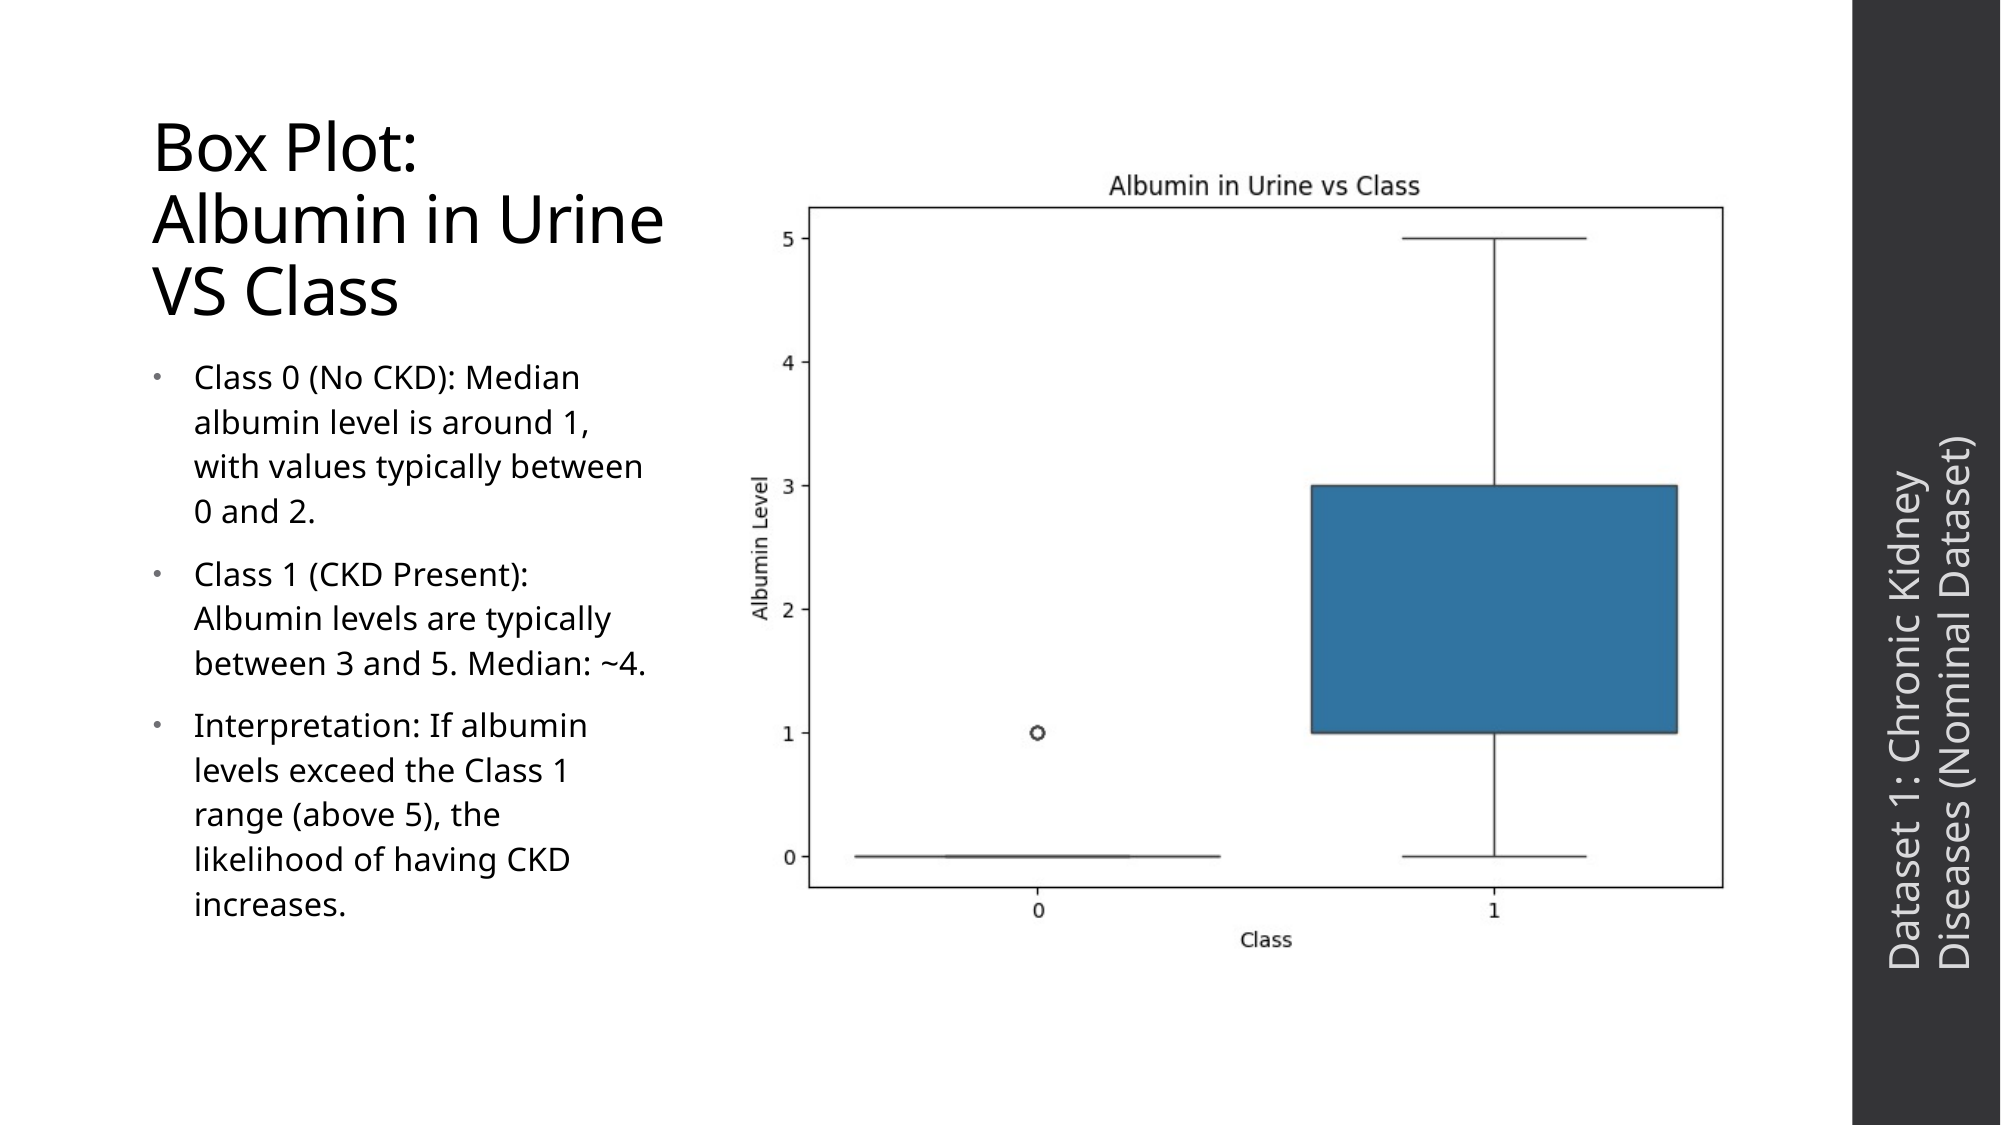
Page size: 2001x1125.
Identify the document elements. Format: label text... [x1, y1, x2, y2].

title Box Plot: Albumin in Urine VS Class [138, 75, 739, 338]
footer Dataset 1: Chronic Kidney Diseases (Nominal Dataset) [1897, 400, 1958, 988]
list Class 0 (No CKD): Median albumin level is around 1, with values typically between 0 and 2. Class 1 (CKD Present): Albumin levels are typically between 3 and 5. Median: ~4. Interpretation: If albumin levels exceed the Class 1 range (above 5), the likelihood of having CKD increases. [138, 344, 663, 970]
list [738, 159, 1737, 965]
